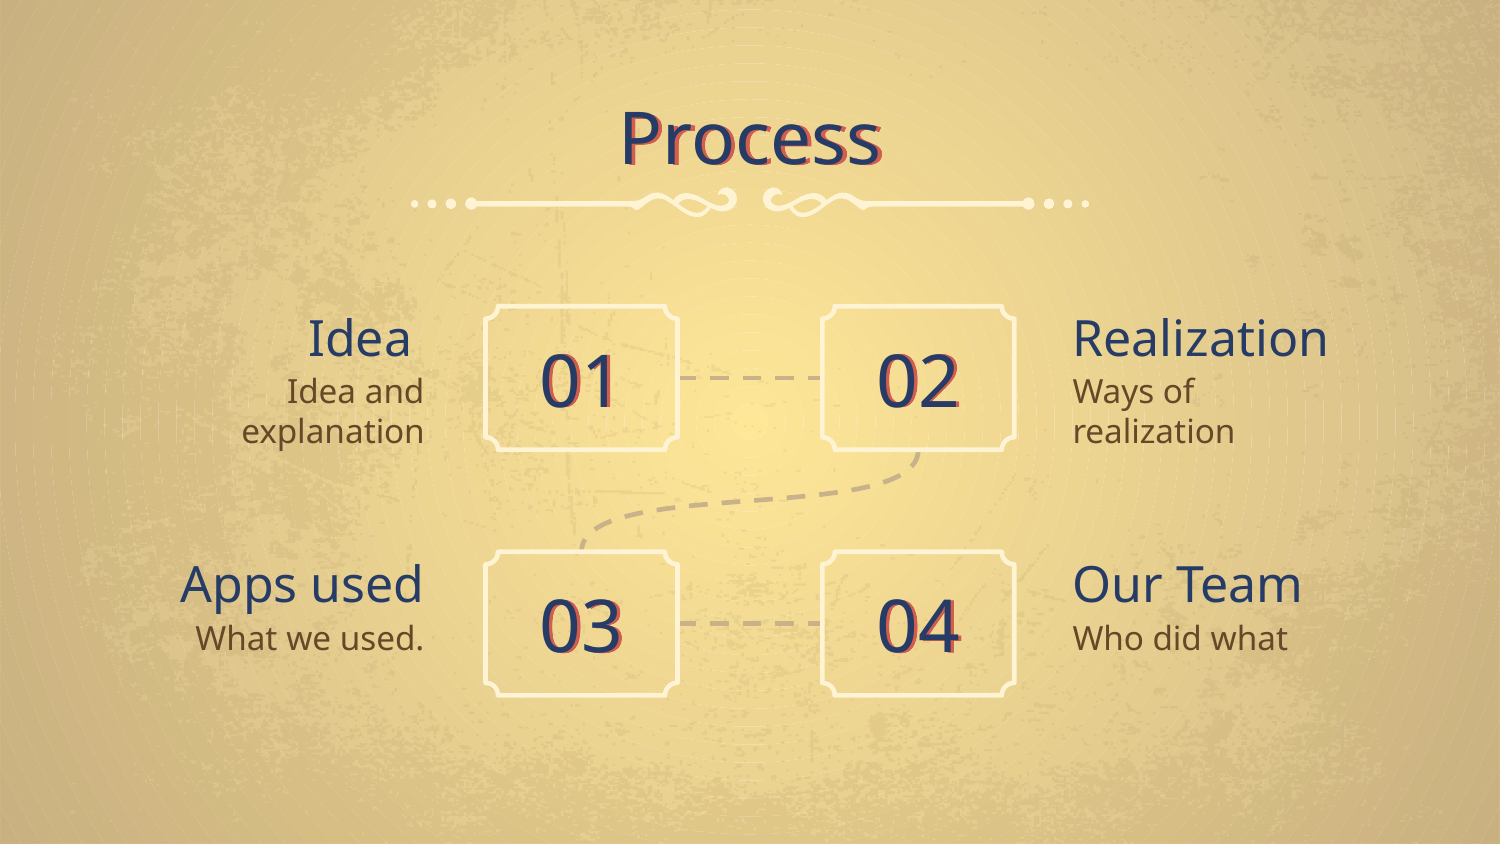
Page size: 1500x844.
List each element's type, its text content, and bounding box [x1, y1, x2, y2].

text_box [410, 185, 1090, 223]
text_box Idea [104, 305, 428, 368]
text_box Our Team [1057, 551, 1381, 602]
text_box What we used. [116, 602, 440, 729]
picture [0, 0, 1500, 844]
text_box Ways of realization [1057, 354, 1381, 482]
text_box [485, 305, 1015, 696]
text_box Realization [1057, 305, 1381, 354]
text_box Apps used [131, 551, 440, 602]
text_box Idea and explanation [116, 354, 440, 482]
text_box Who did what [1057, 602, 1381, 729]
title Process [116, 88, 1383, 183]
